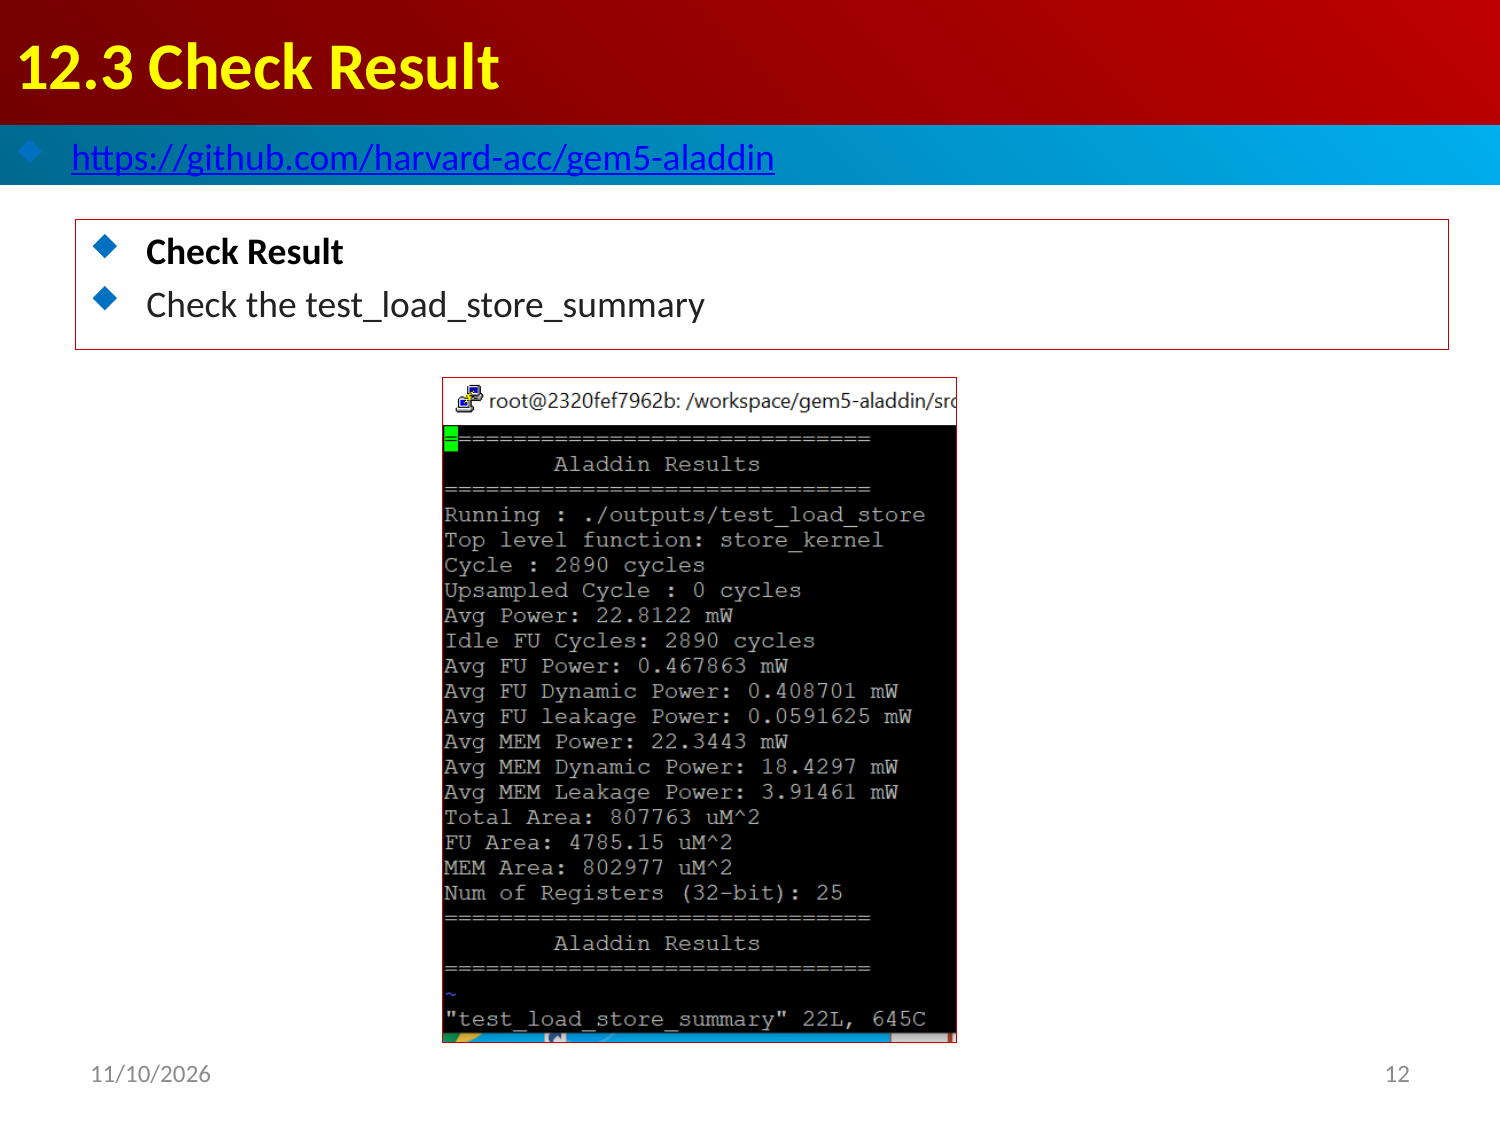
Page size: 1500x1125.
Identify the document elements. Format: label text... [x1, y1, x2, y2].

picture [442, 377, 958, 1043]
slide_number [75, 1042, 425, 1103]
slide_number 12 [1074, 1042, 1425, 1103]
text_box https://github.com/harvard-acc/gem5-aladdin [0, 125, 1500, 185]
subtitle Check Result Check the test_load_store_summary [75, 219, 1449, 350]
title 12.3 Check Result [0, 0, 1500, 125]
